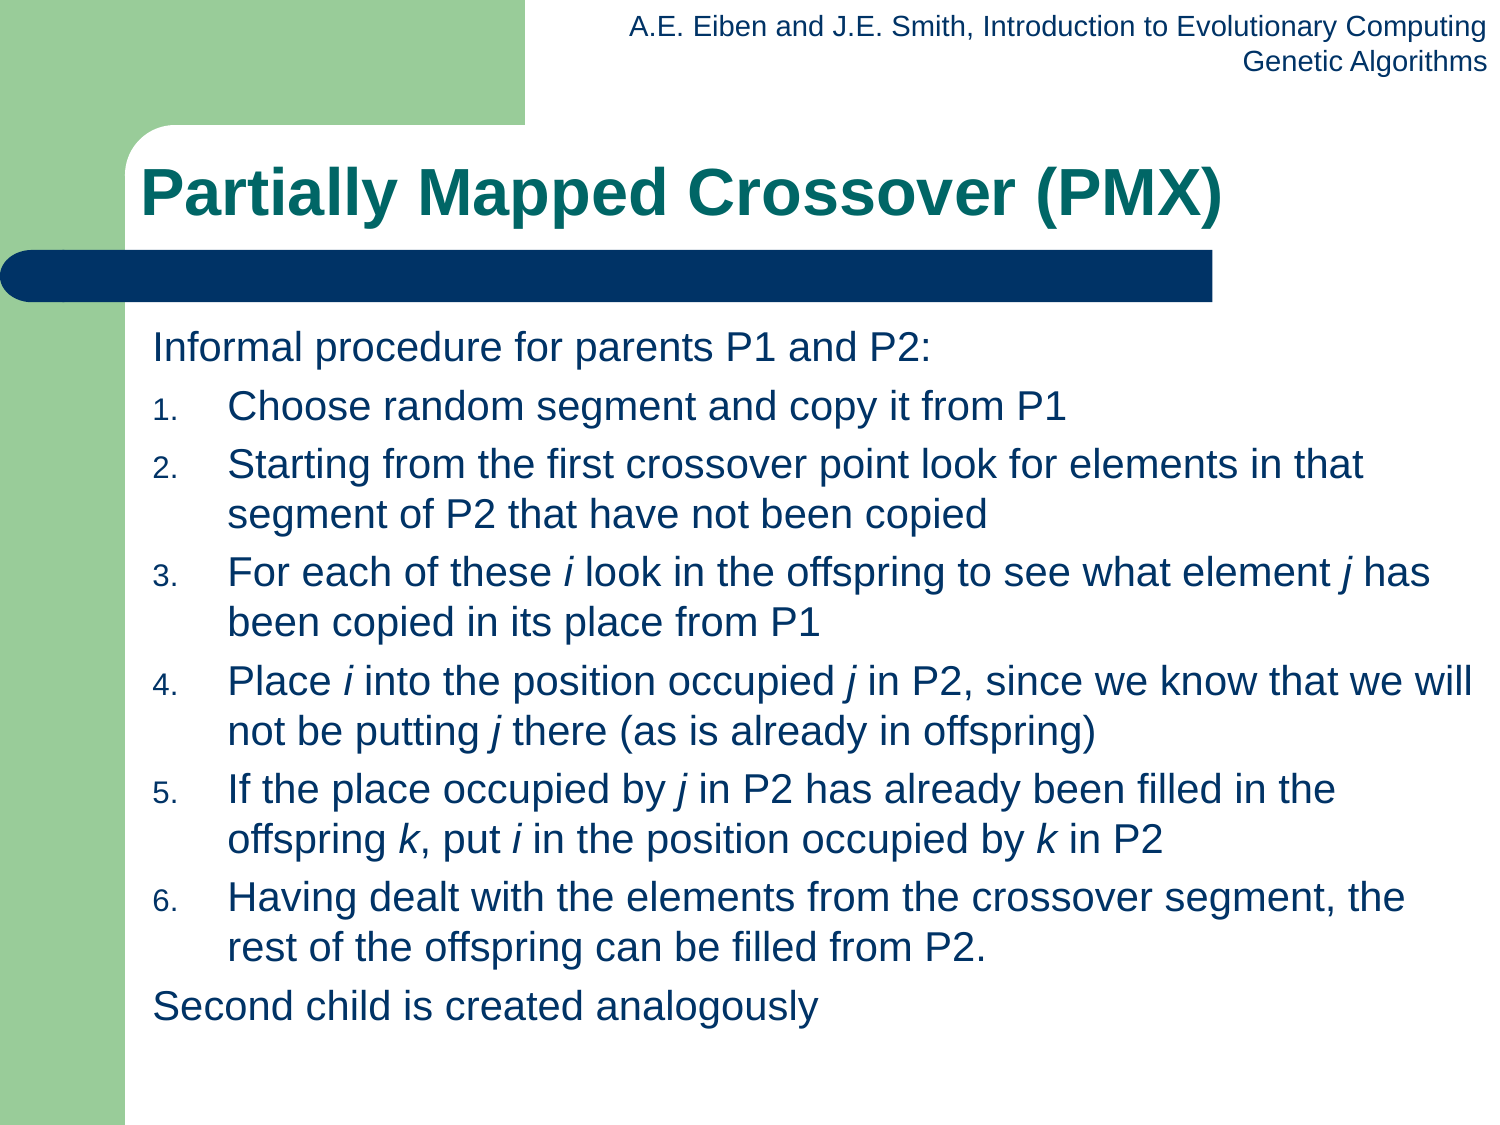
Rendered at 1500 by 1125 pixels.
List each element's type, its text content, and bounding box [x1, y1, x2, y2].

list Informal procedure for parents P1 and P2: Choose random segment and copy it from P1 Starting from the first crossover point look for elements in that segment of P2 that have not been copied For each of these i look in the offspring to see what element j has been copied in its place from P1 Place i into the position occupied j in P2, since we know that we will not be putting j there (as is already in offspring) If the place occupied by j in P2 has already been filled in the offspring k, put i in the position occupied by k in P2 Having dealt with the elements from the crossover segment, the rest of the offspring can be filled from P2. Second child is created analogously [137, 312, 1500, 1125]
title Partially Mapped Crossover (PMX) [125, 137, 1400, 250]
